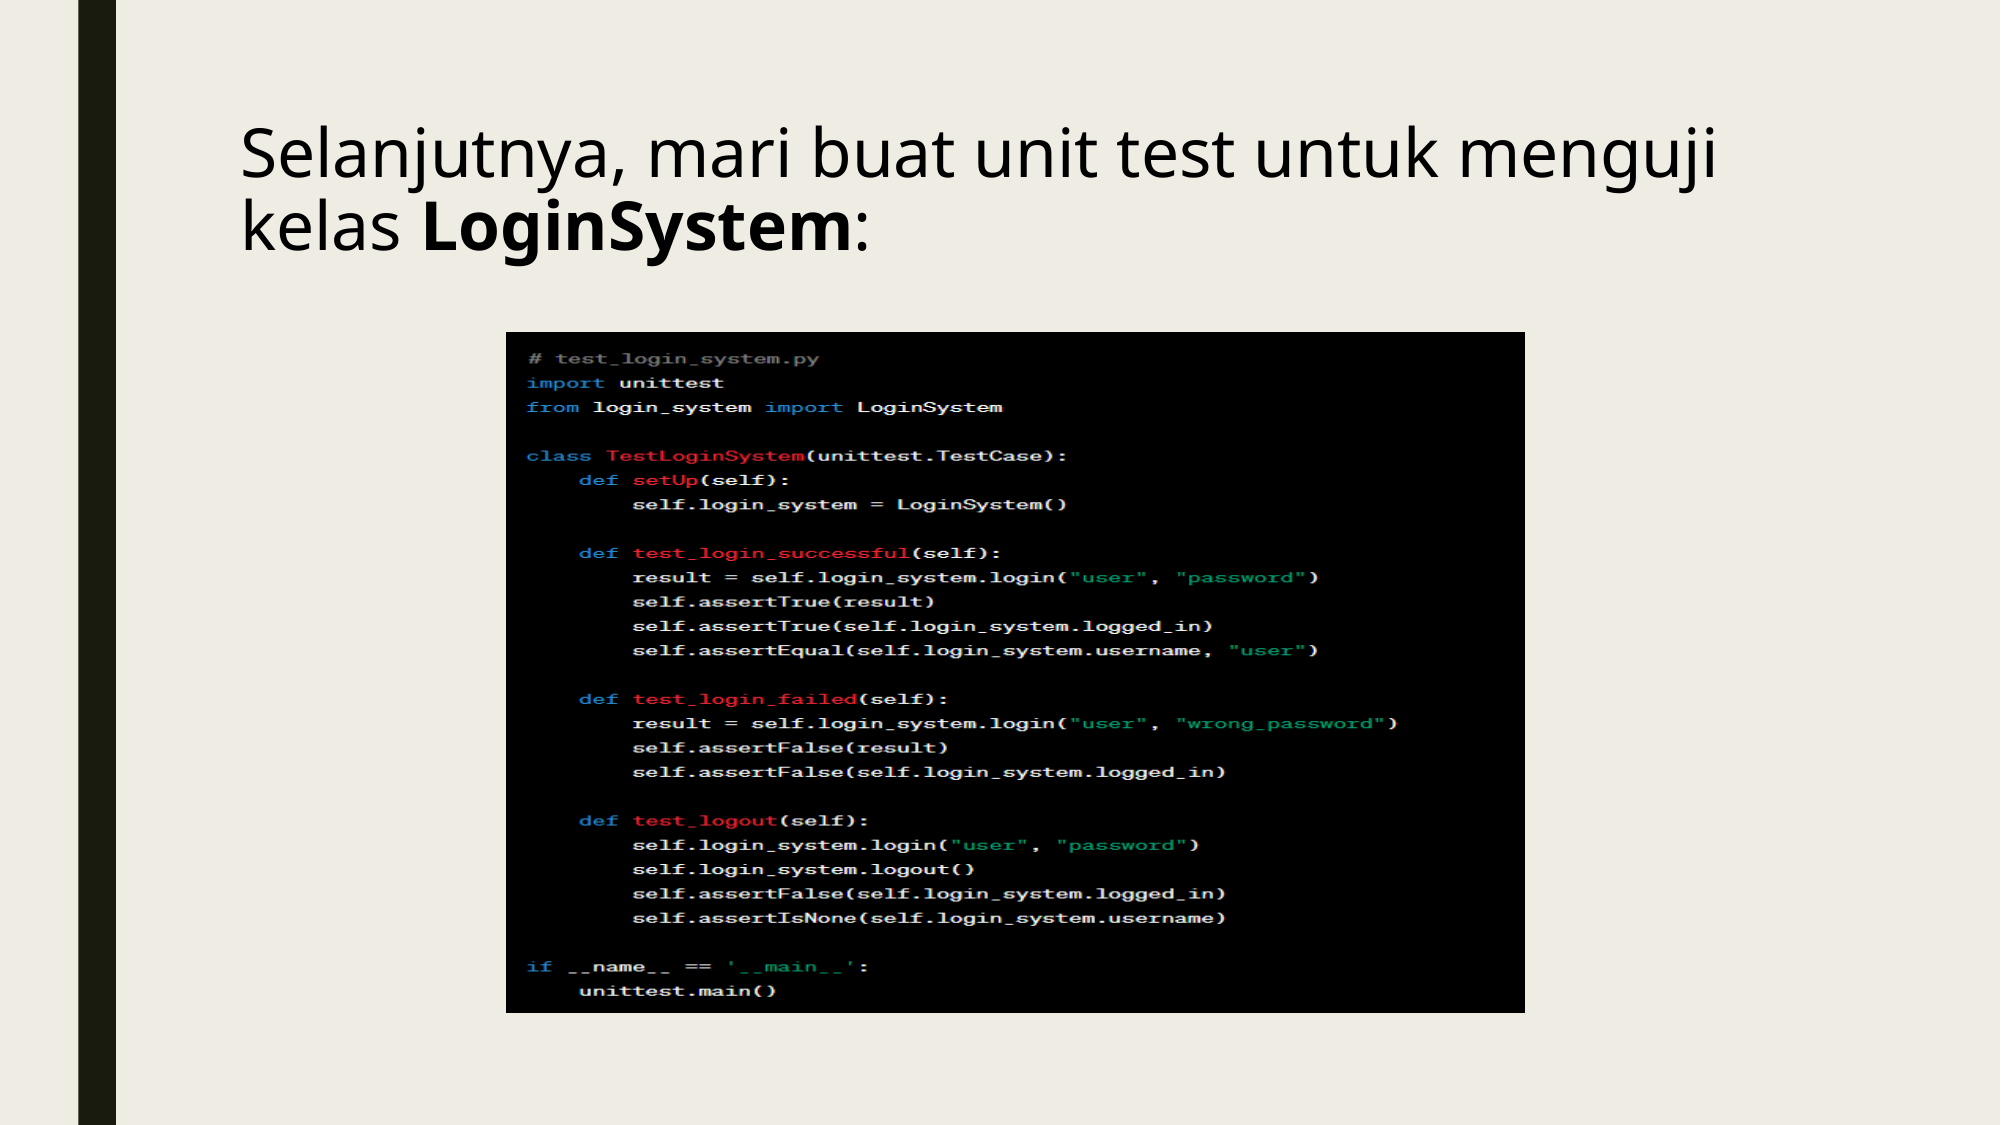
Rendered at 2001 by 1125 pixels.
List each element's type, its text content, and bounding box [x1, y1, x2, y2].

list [506, 332, 1525, 1013]
title Selanjutnya, mari buat unit test untuk menguji kelas LoginSystem: [225, 112, 1800, 357]
